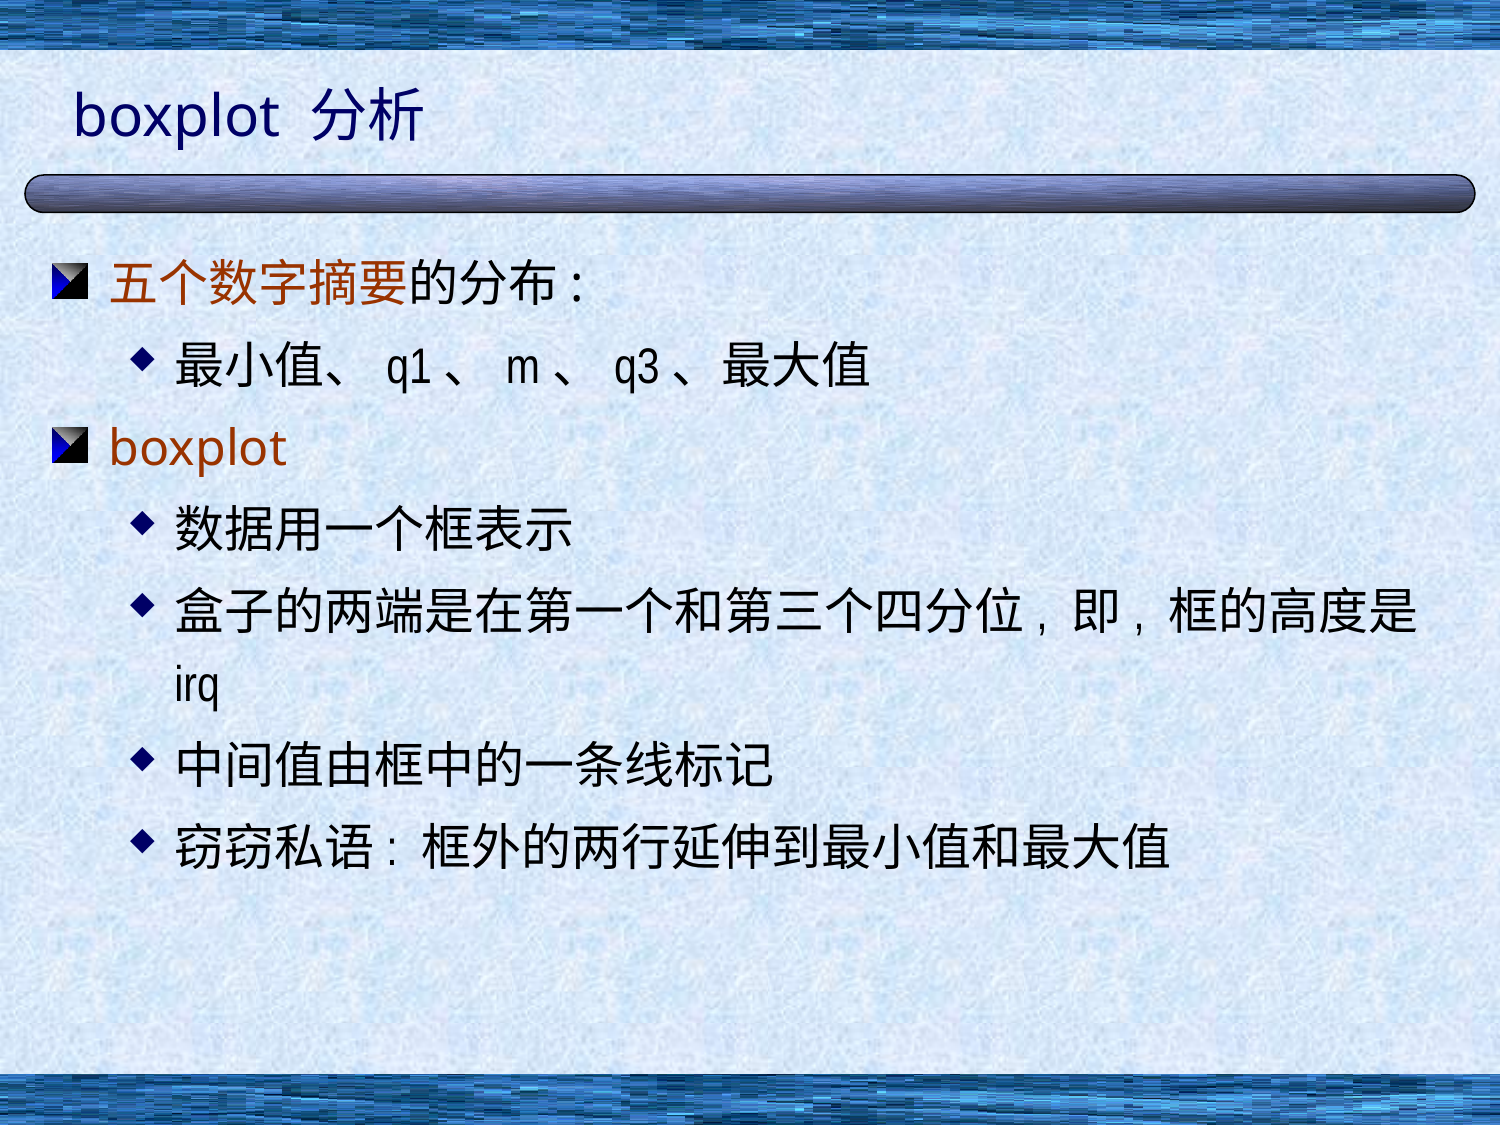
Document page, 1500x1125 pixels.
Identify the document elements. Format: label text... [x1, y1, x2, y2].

title boxplot 分析 [42, 80, 1243, 156]
picture [0, 0, 1500, 1125]
list 五个数字摘要的分布: 最小值、q1、m、q3、最大值 boxplot 数据用一个框表示 盒子的两端是在第一个和第三个四分位, 即, 框的高度是 irq 中间值由框中的一条线标记 窃窃私语: 框外的两行延伸到最小值和最大值 [37, 232, 1449, 1038]
